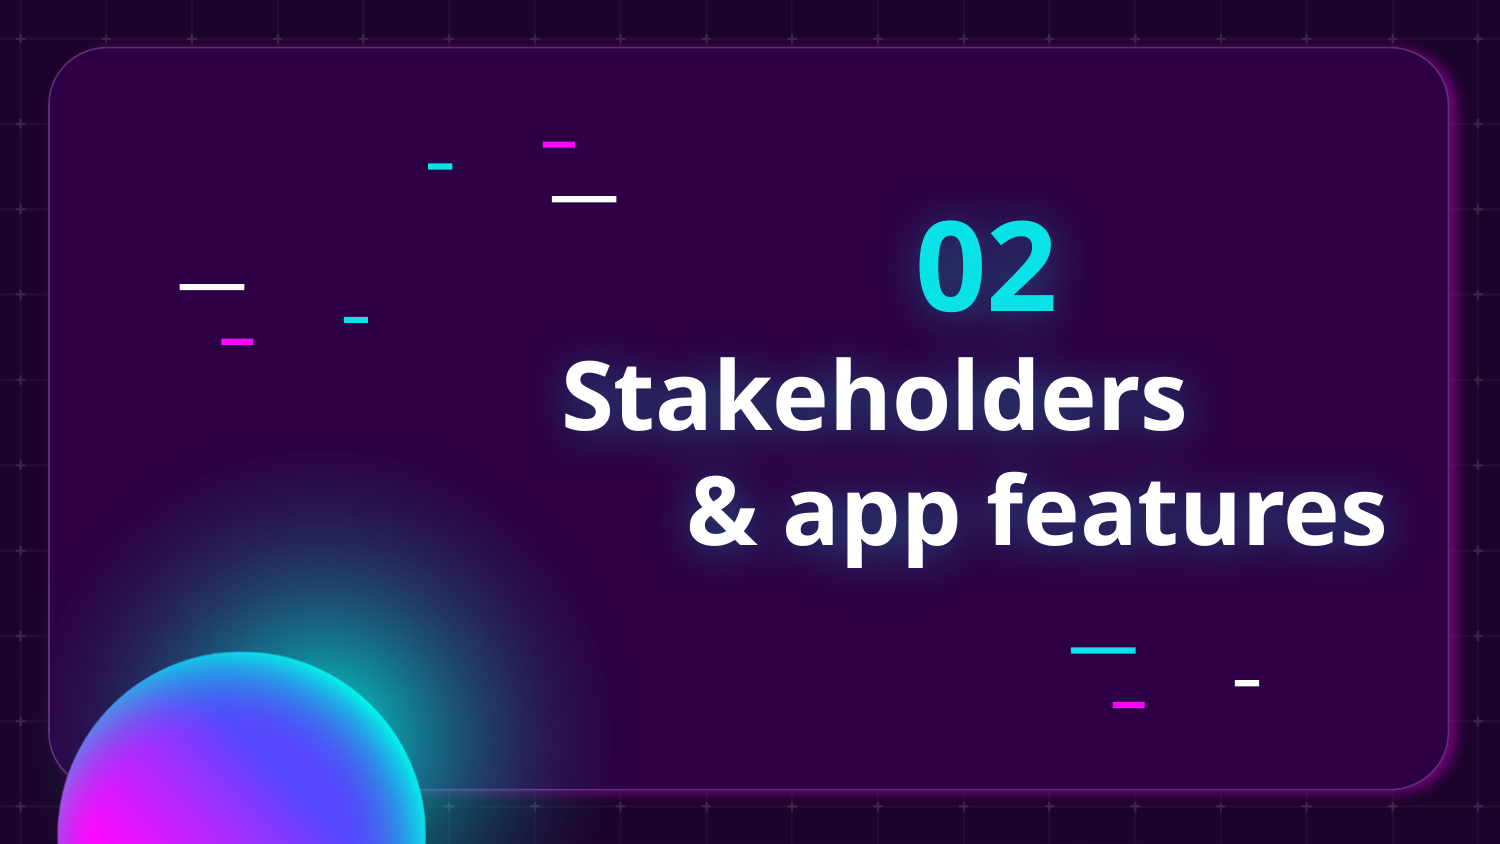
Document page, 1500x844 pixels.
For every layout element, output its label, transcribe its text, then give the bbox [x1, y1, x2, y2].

title 02 [788, 192, 1188, 353]
title Stakeholders & app features [333, 318, 1442, 581]
picture [5, 441, 649, 844]
